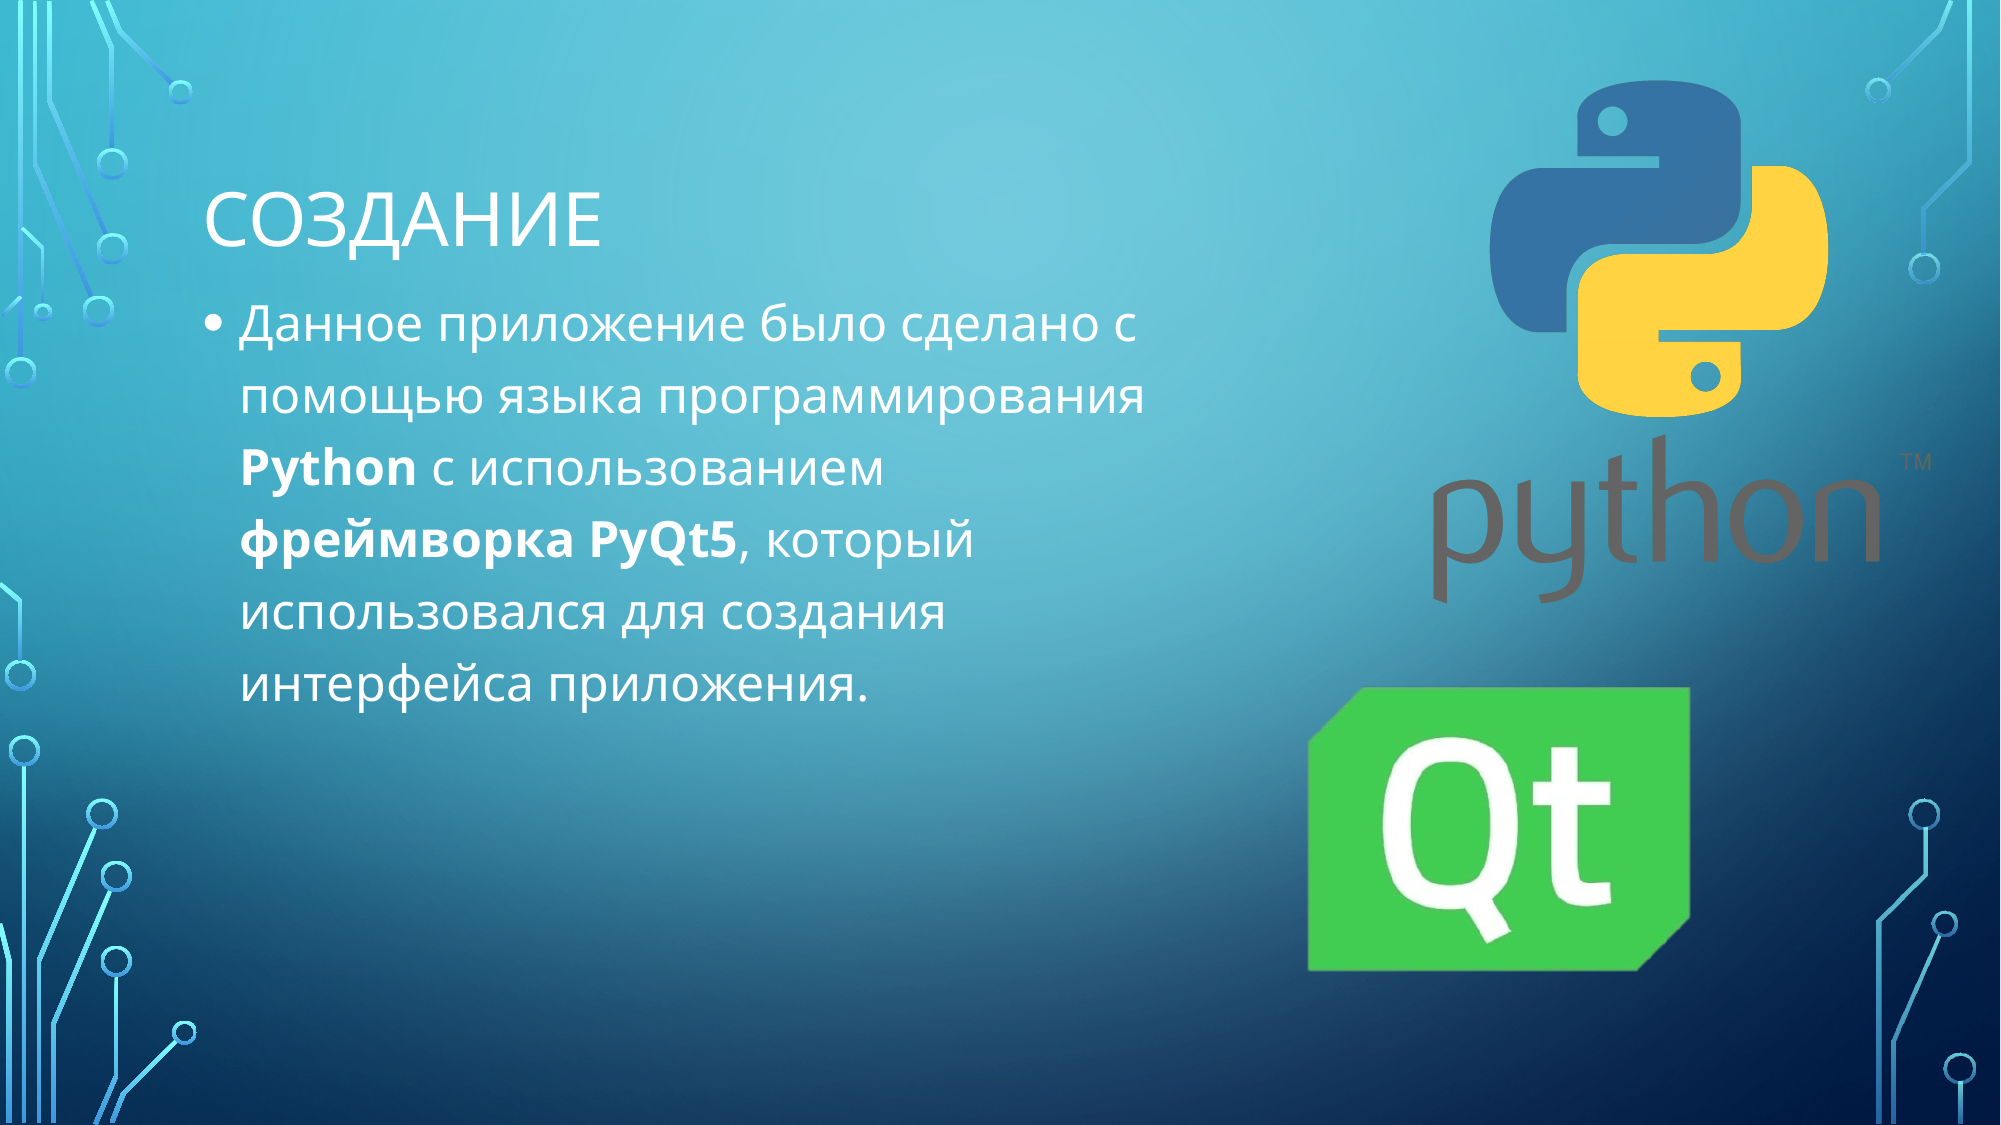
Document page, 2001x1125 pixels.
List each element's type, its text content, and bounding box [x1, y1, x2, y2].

picture [1180, 75, 2000, 613]
picture [1249, 626, 1768, 1020]
list Данное приложение было сделано с помощью языка программирования Python с использованием фреймворка PyQt5, который использовался для создания интерфейса приложения. [187, 272, 1227, 853]
title Создание [187, 101, 1180, 272]
